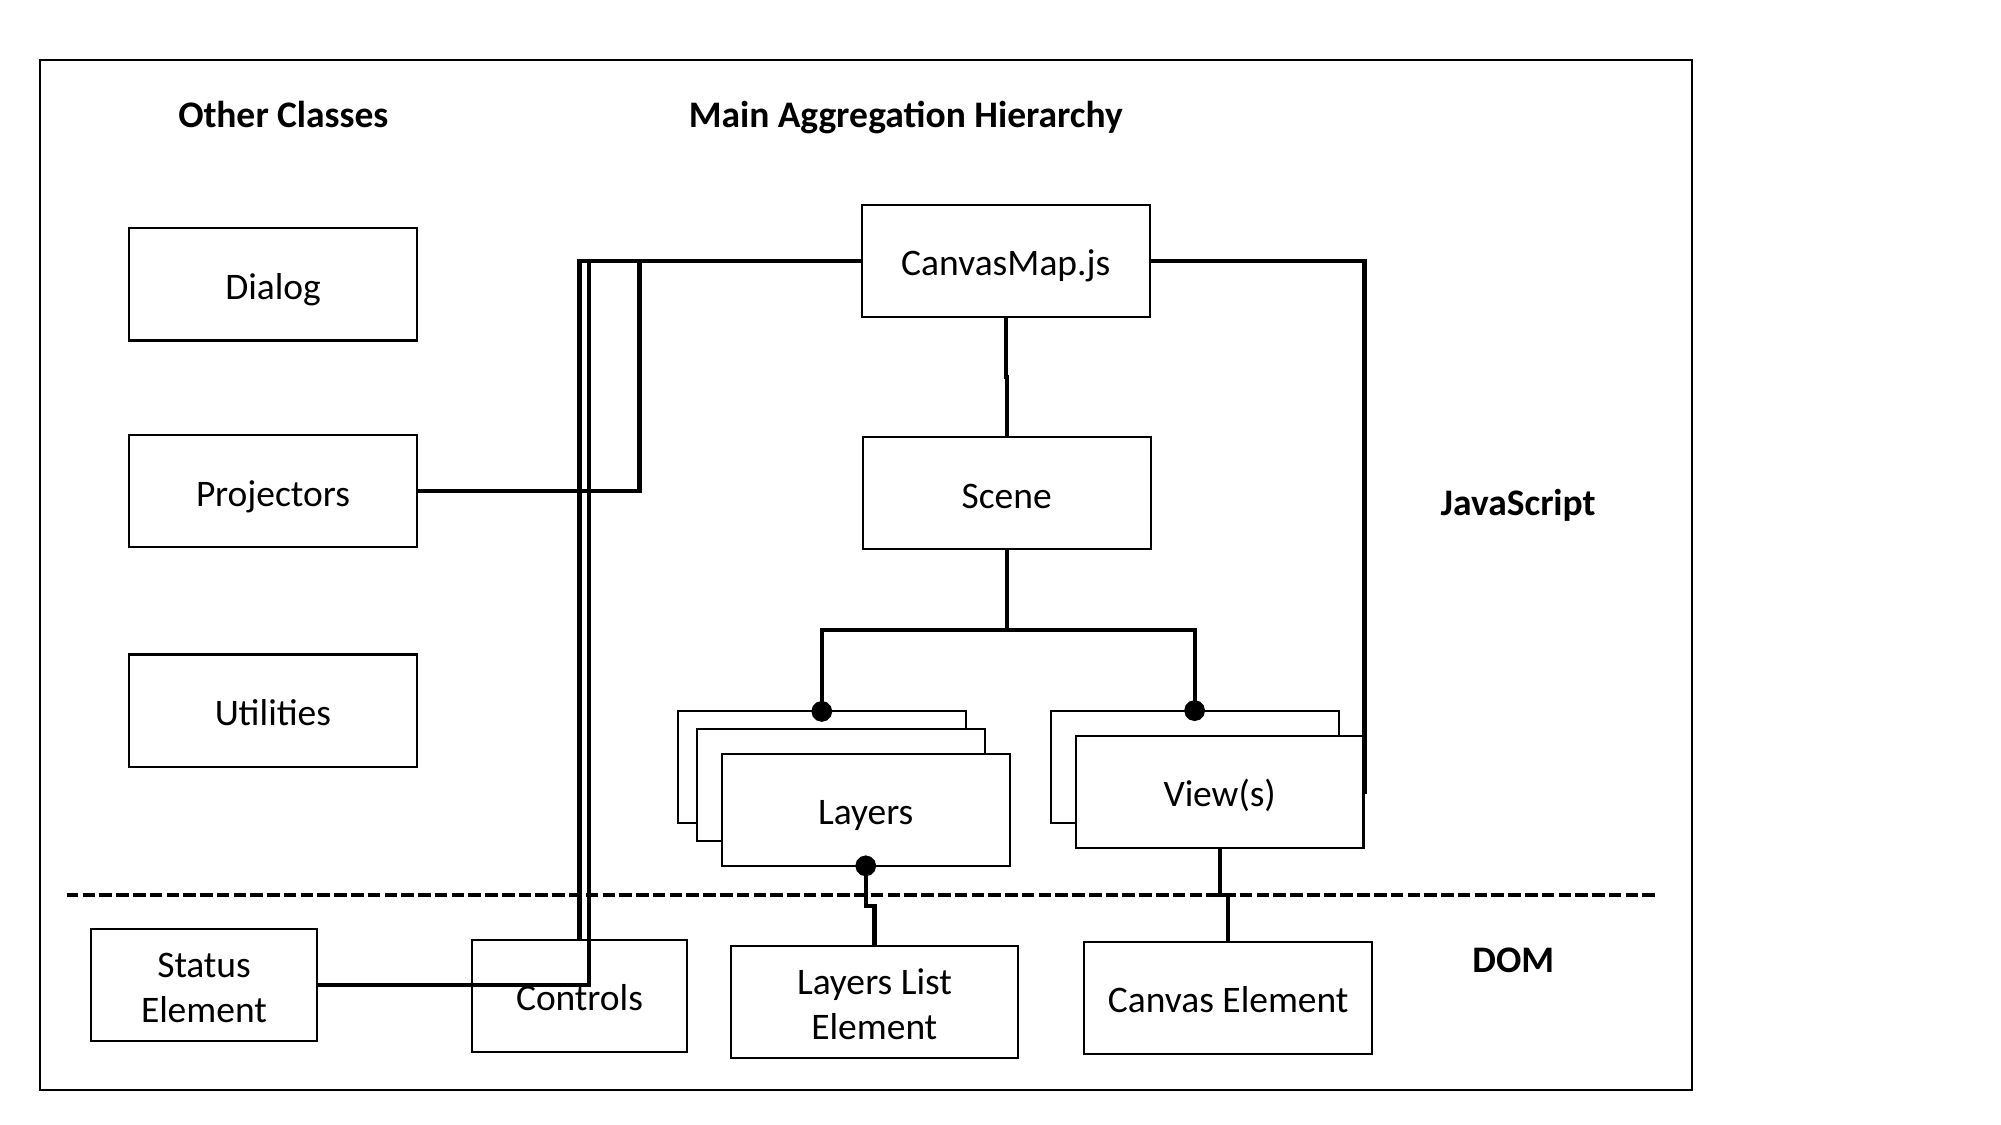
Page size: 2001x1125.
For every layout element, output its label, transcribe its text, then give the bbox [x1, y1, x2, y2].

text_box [1176, 890, 1271, 895]
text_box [862, 901, 911, 911]
text_box Controls [471, 986, 688, 1053]
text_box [1149, 260, 1364, 792]
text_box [862, 537, 996, 723]
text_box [316, 260, 862, 986]
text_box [416, 260, 862, 492]
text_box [1176, 896, 1271, 900]
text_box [1019, 535, 1149, 724]
text_box Status Element [90, 928, 318, 1042]
text_box [39, 59, 1693, 1091]
